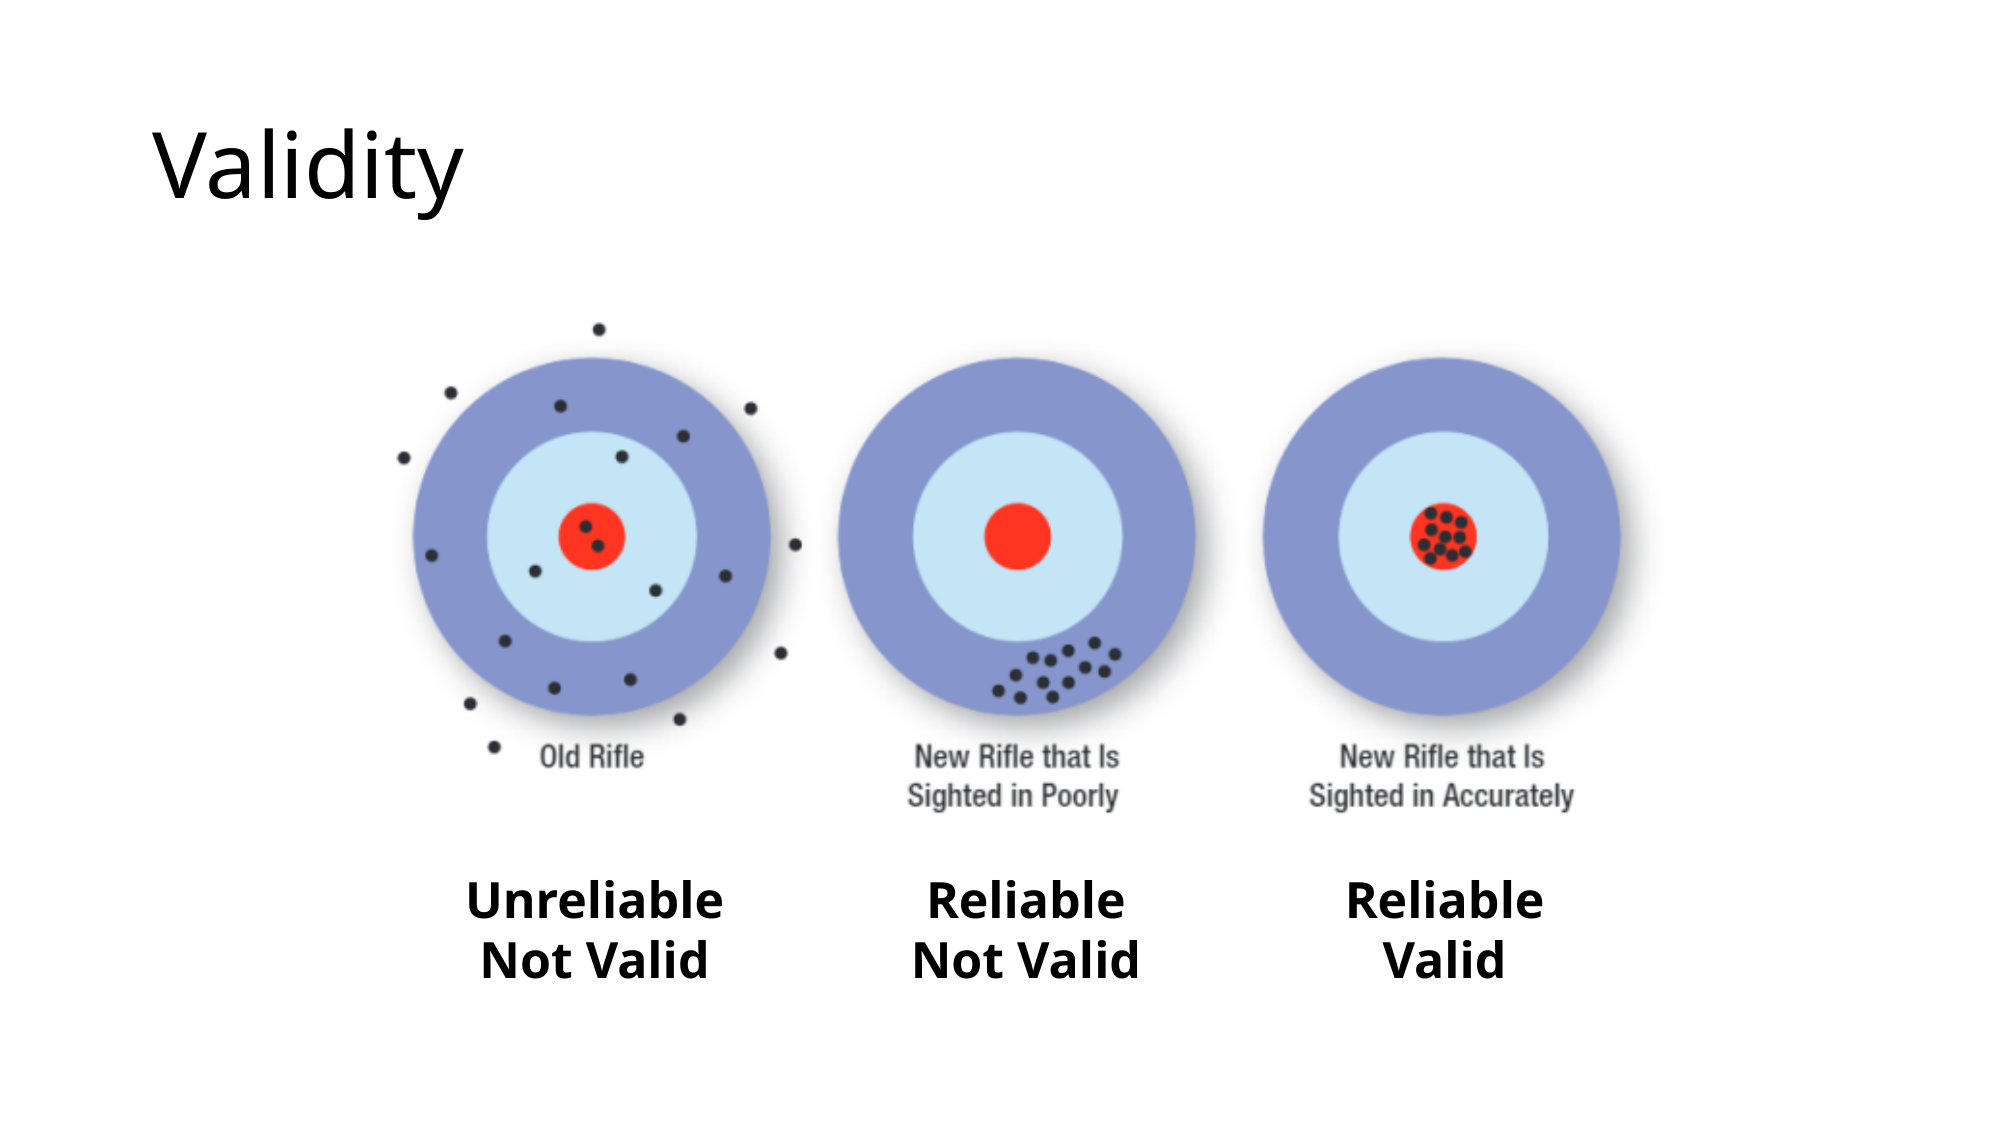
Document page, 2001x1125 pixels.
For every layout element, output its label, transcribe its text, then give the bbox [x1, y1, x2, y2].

text_box Reliable Not Valid [832, 860, 1220, 999]
title Validity [137, 59, 1863, 278]
text_box Unreliable Not Valid [407, 860, 783, 999]
picture [324, 286, 1675, 839]
text_box Reliable Valid [1257, 860, 1633, 999]
